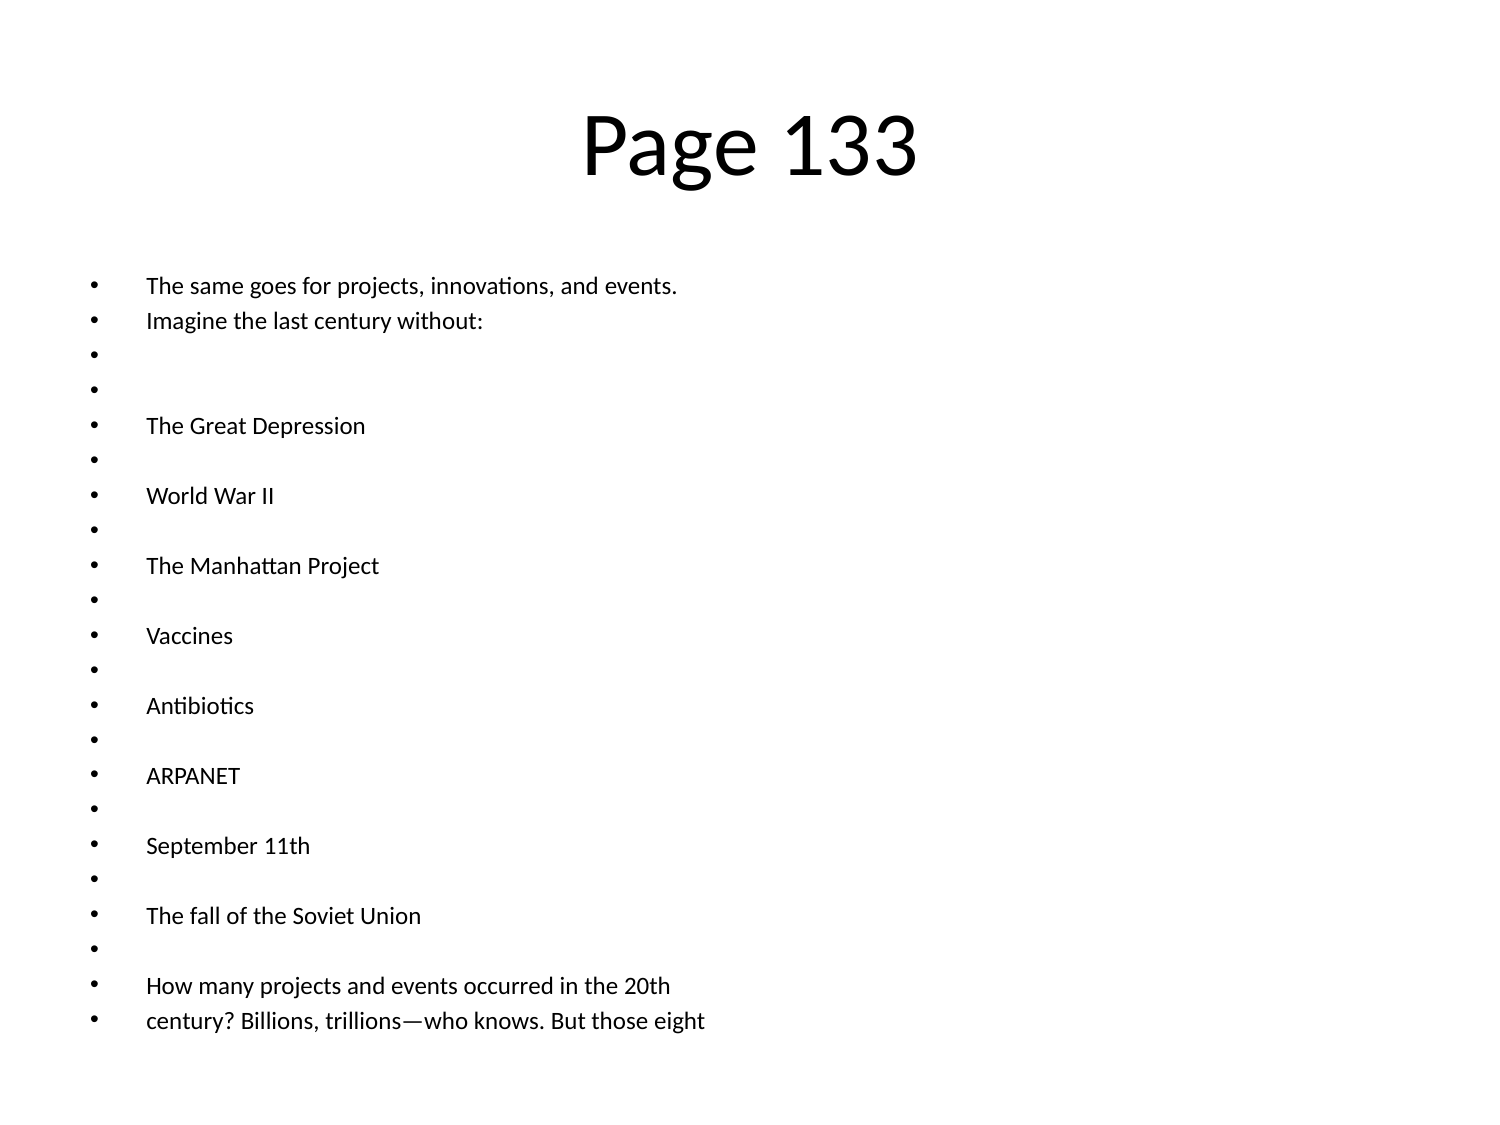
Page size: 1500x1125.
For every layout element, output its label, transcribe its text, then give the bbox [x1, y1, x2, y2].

title Page 133 [75, 45, 1425, 233]
list The same goes for projects, innovations, and events. Imagine the last century without: The Great Depression World War II The Manhattan Project Vaccines Antibiotics ARPANET September 11th The fall of the Soviet Union How many projects and events occurred in the 20th century? Billions, trillions—who knows. But those eight [75, 262, 1425, 1005]
